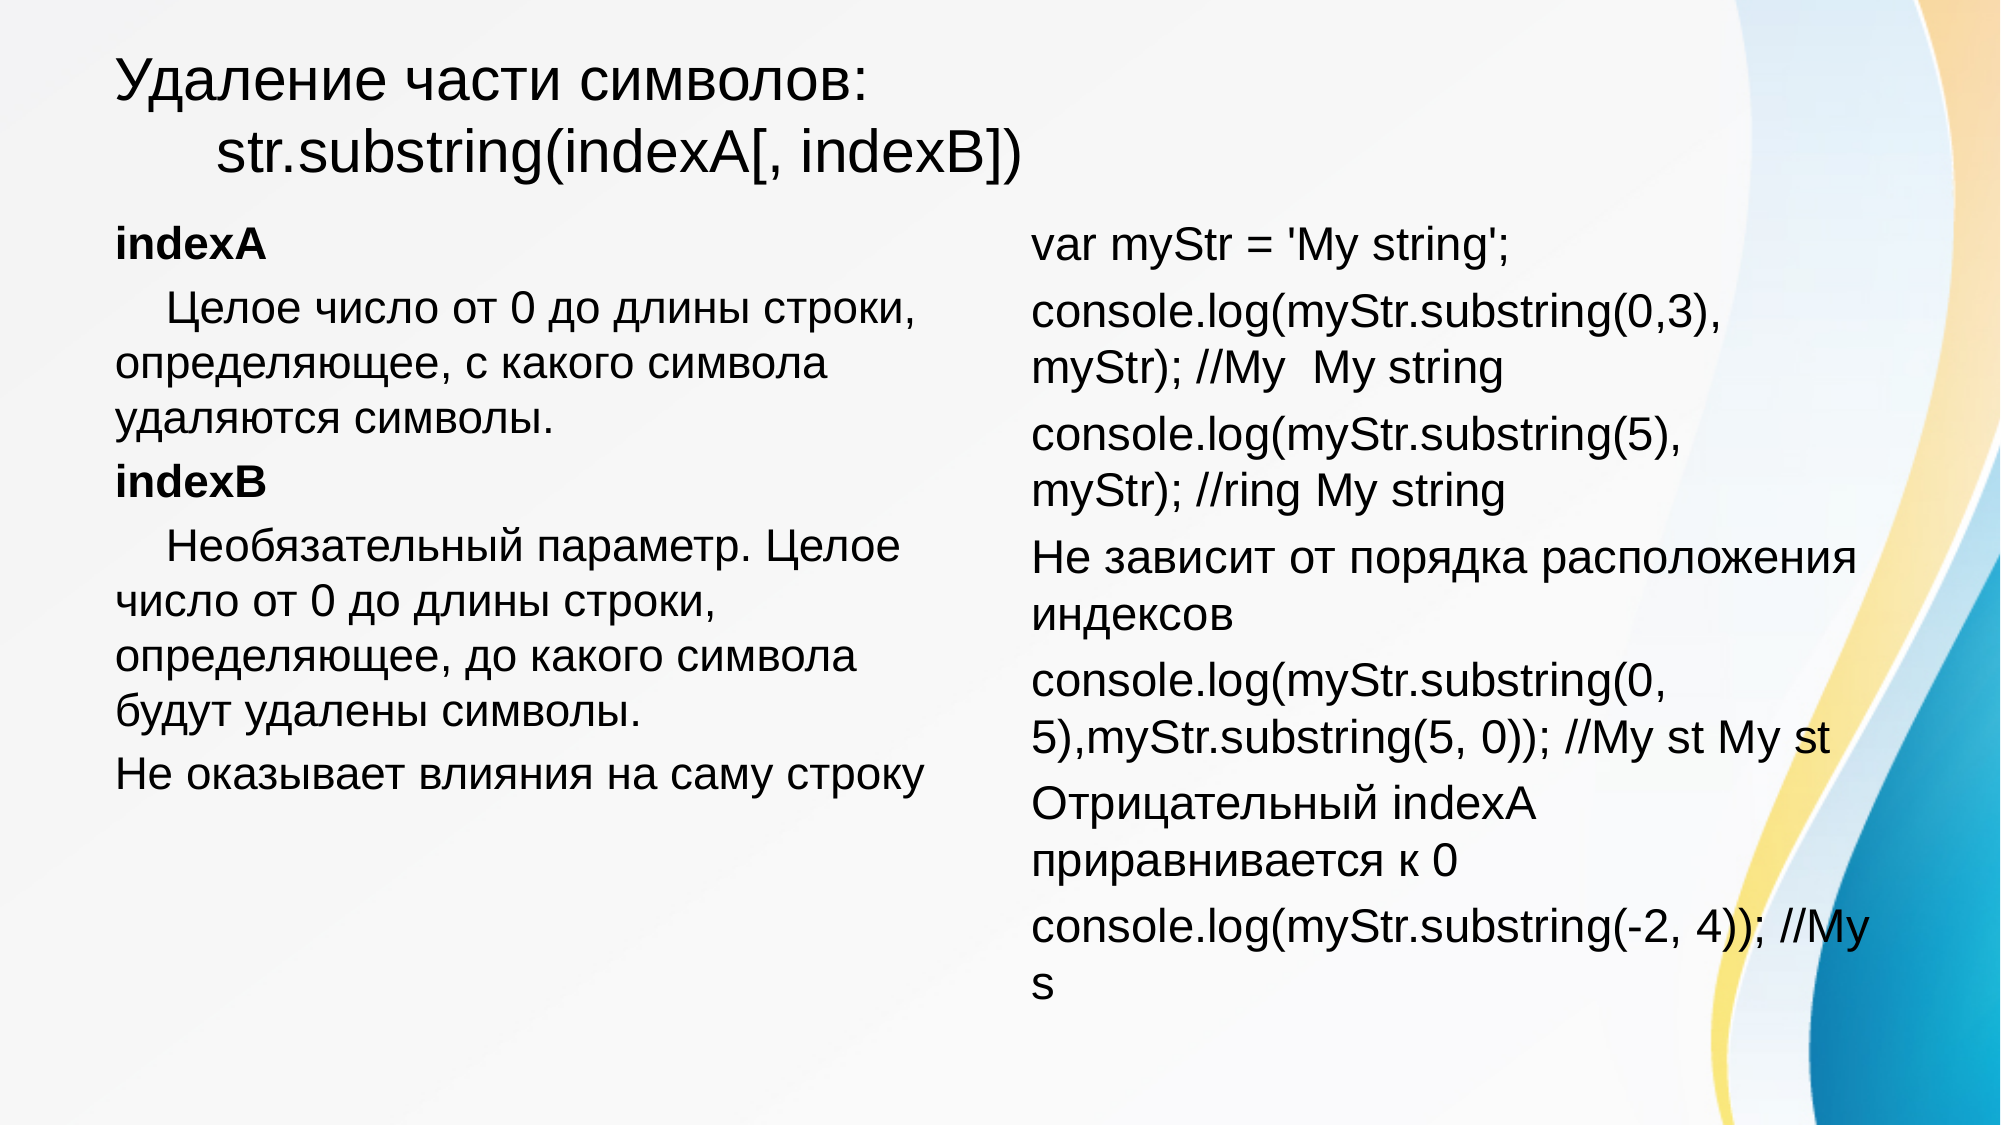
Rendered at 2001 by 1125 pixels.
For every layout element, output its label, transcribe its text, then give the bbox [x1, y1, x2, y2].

title Удаление части символов: str.substring(indexA[, indexB]) [99, 30, 1901, 194]
picture [0, 0, 2001, 1125]
list var myStr = 'My string'; console.log(myStr.substring(0,3), myStr); //My My string console.log(myStr.substring(5), myStr); //ring My string Не зависит от порядка расположения индексов console.log(myStr.substring(0, 5),myStr.substring(5, 0)); //My st My st Отрицательный indexA приравнивается к 0 console.log(myStr.substring(-2, 4)); //My s [1016, 205, 1901, 1019]
list indexA Целое число от 0 до длины строки, определяющее, с какого символа удаляются символы. indexB Необязательный параметр. Целое число от 0 до длины строки, определяющее, до какого символа будут удалены символы. Не оказывает влияния на саму строку [99, 205, 984, 1019]
